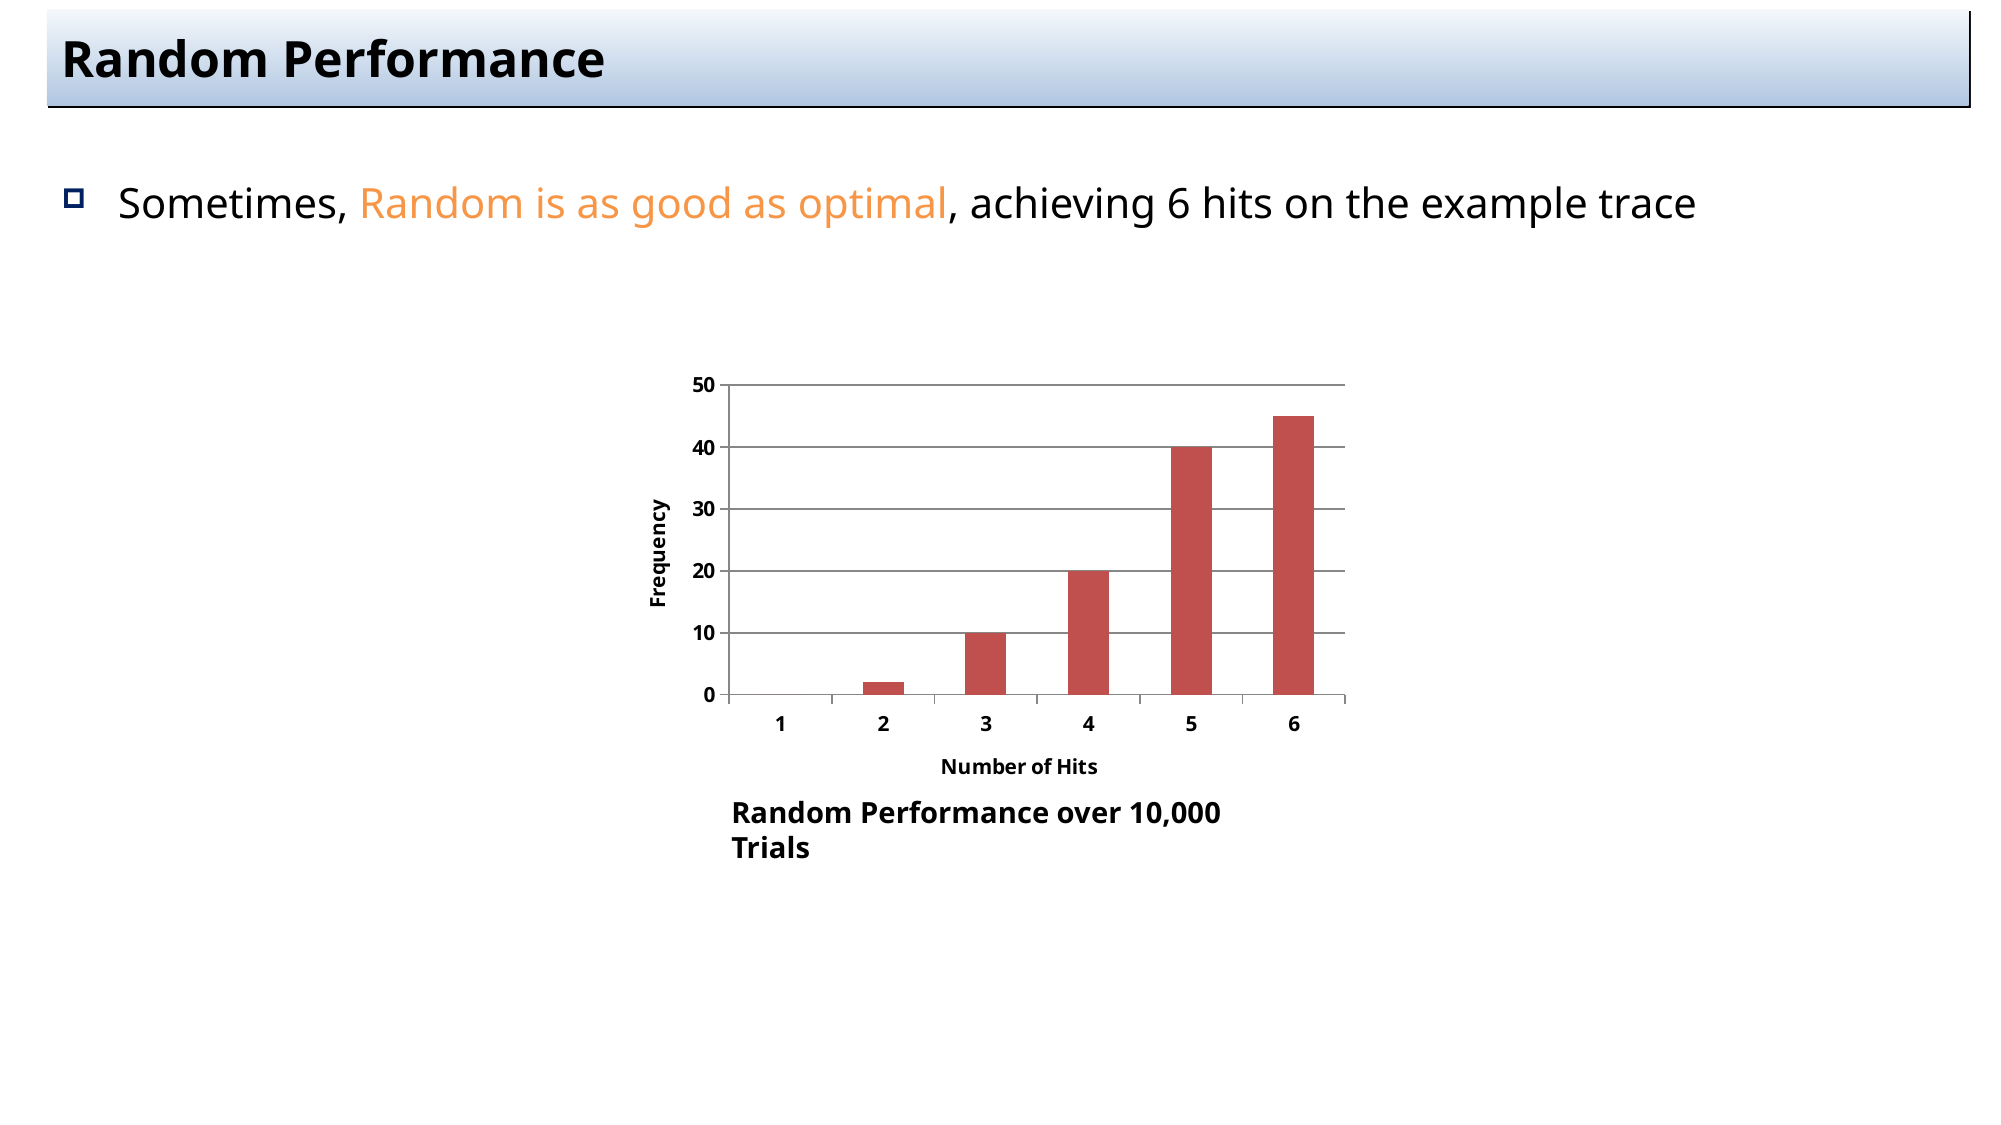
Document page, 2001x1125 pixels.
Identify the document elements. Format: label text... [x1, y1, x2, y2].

text_box Random Performance over 10,000 Trials [716, 820, 1319, 872]
list Sometimes, Random is as good as optimal, achieving 6 hits on the example trace [46, 144, 1969, 1048]
chart [609, 361, 1361, 813]
title Random Performance [46, 8, 1969, 106]
